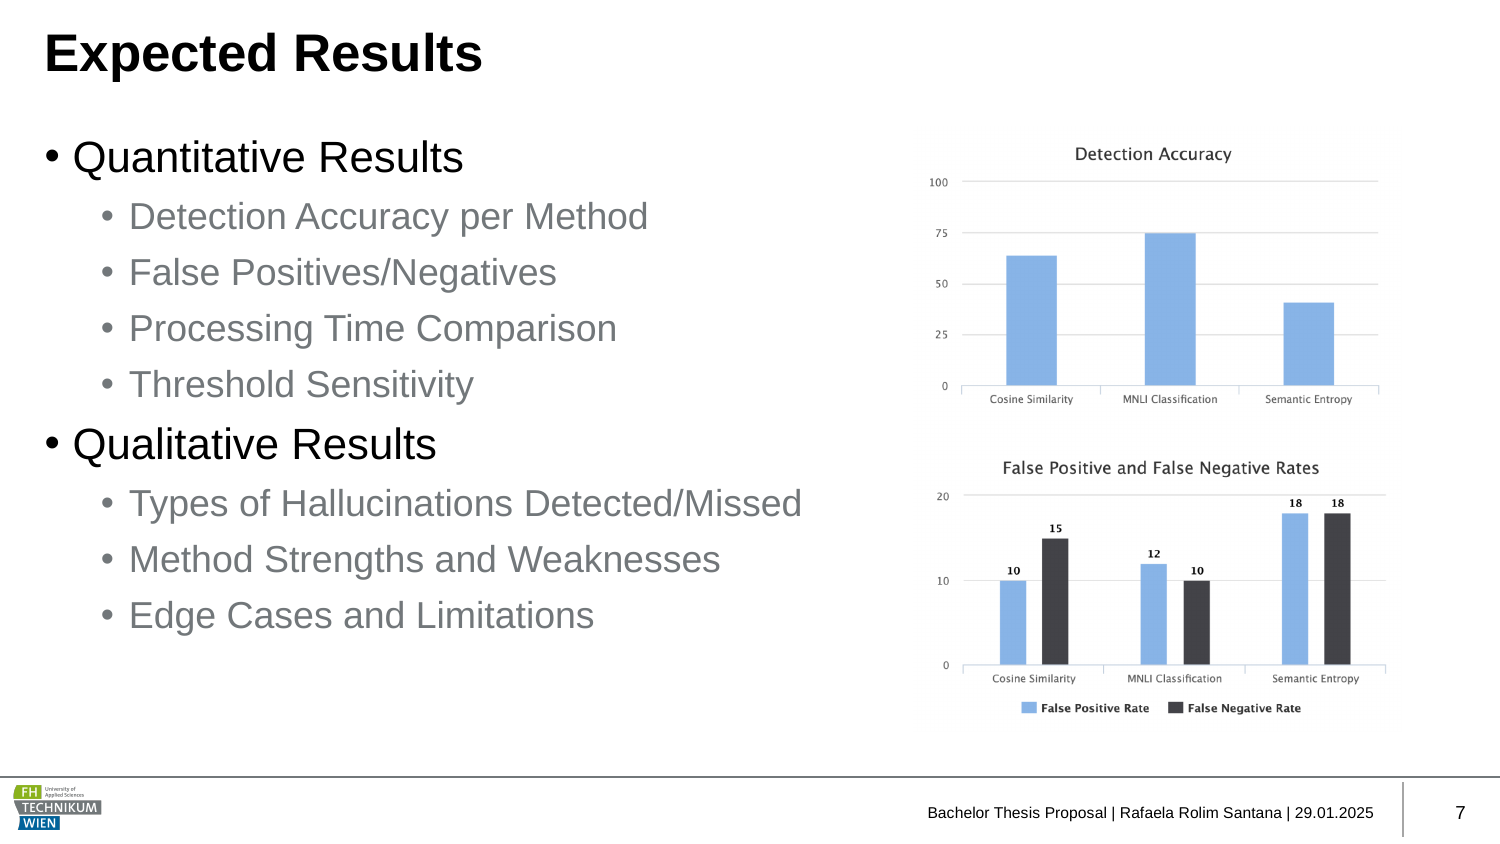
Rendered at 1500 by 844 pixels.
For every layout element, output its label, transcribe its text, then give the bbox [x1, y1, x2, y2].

picture [913, 126, 1402, 732]
list Quantitative Results Detection Accuracy per Method False Positives/Negatives Processing Time Comparison Threshold Sensitivity Qualitative Results Types of Hallucinations Detected/Missed Method Strengths and Weaknesses Edge Cases and Limitations [29, 126, 826, 764]
title Expected Results [29, 18, 1469, 91]
footer Bachelor Thesis Proposal | Rafaela Rolim Santana | 29.01.2025 [458, 789, 1389, 835]
slide_number 7 [1401, 789, 1481, 835]
picture [0, 771, 115, 844]
